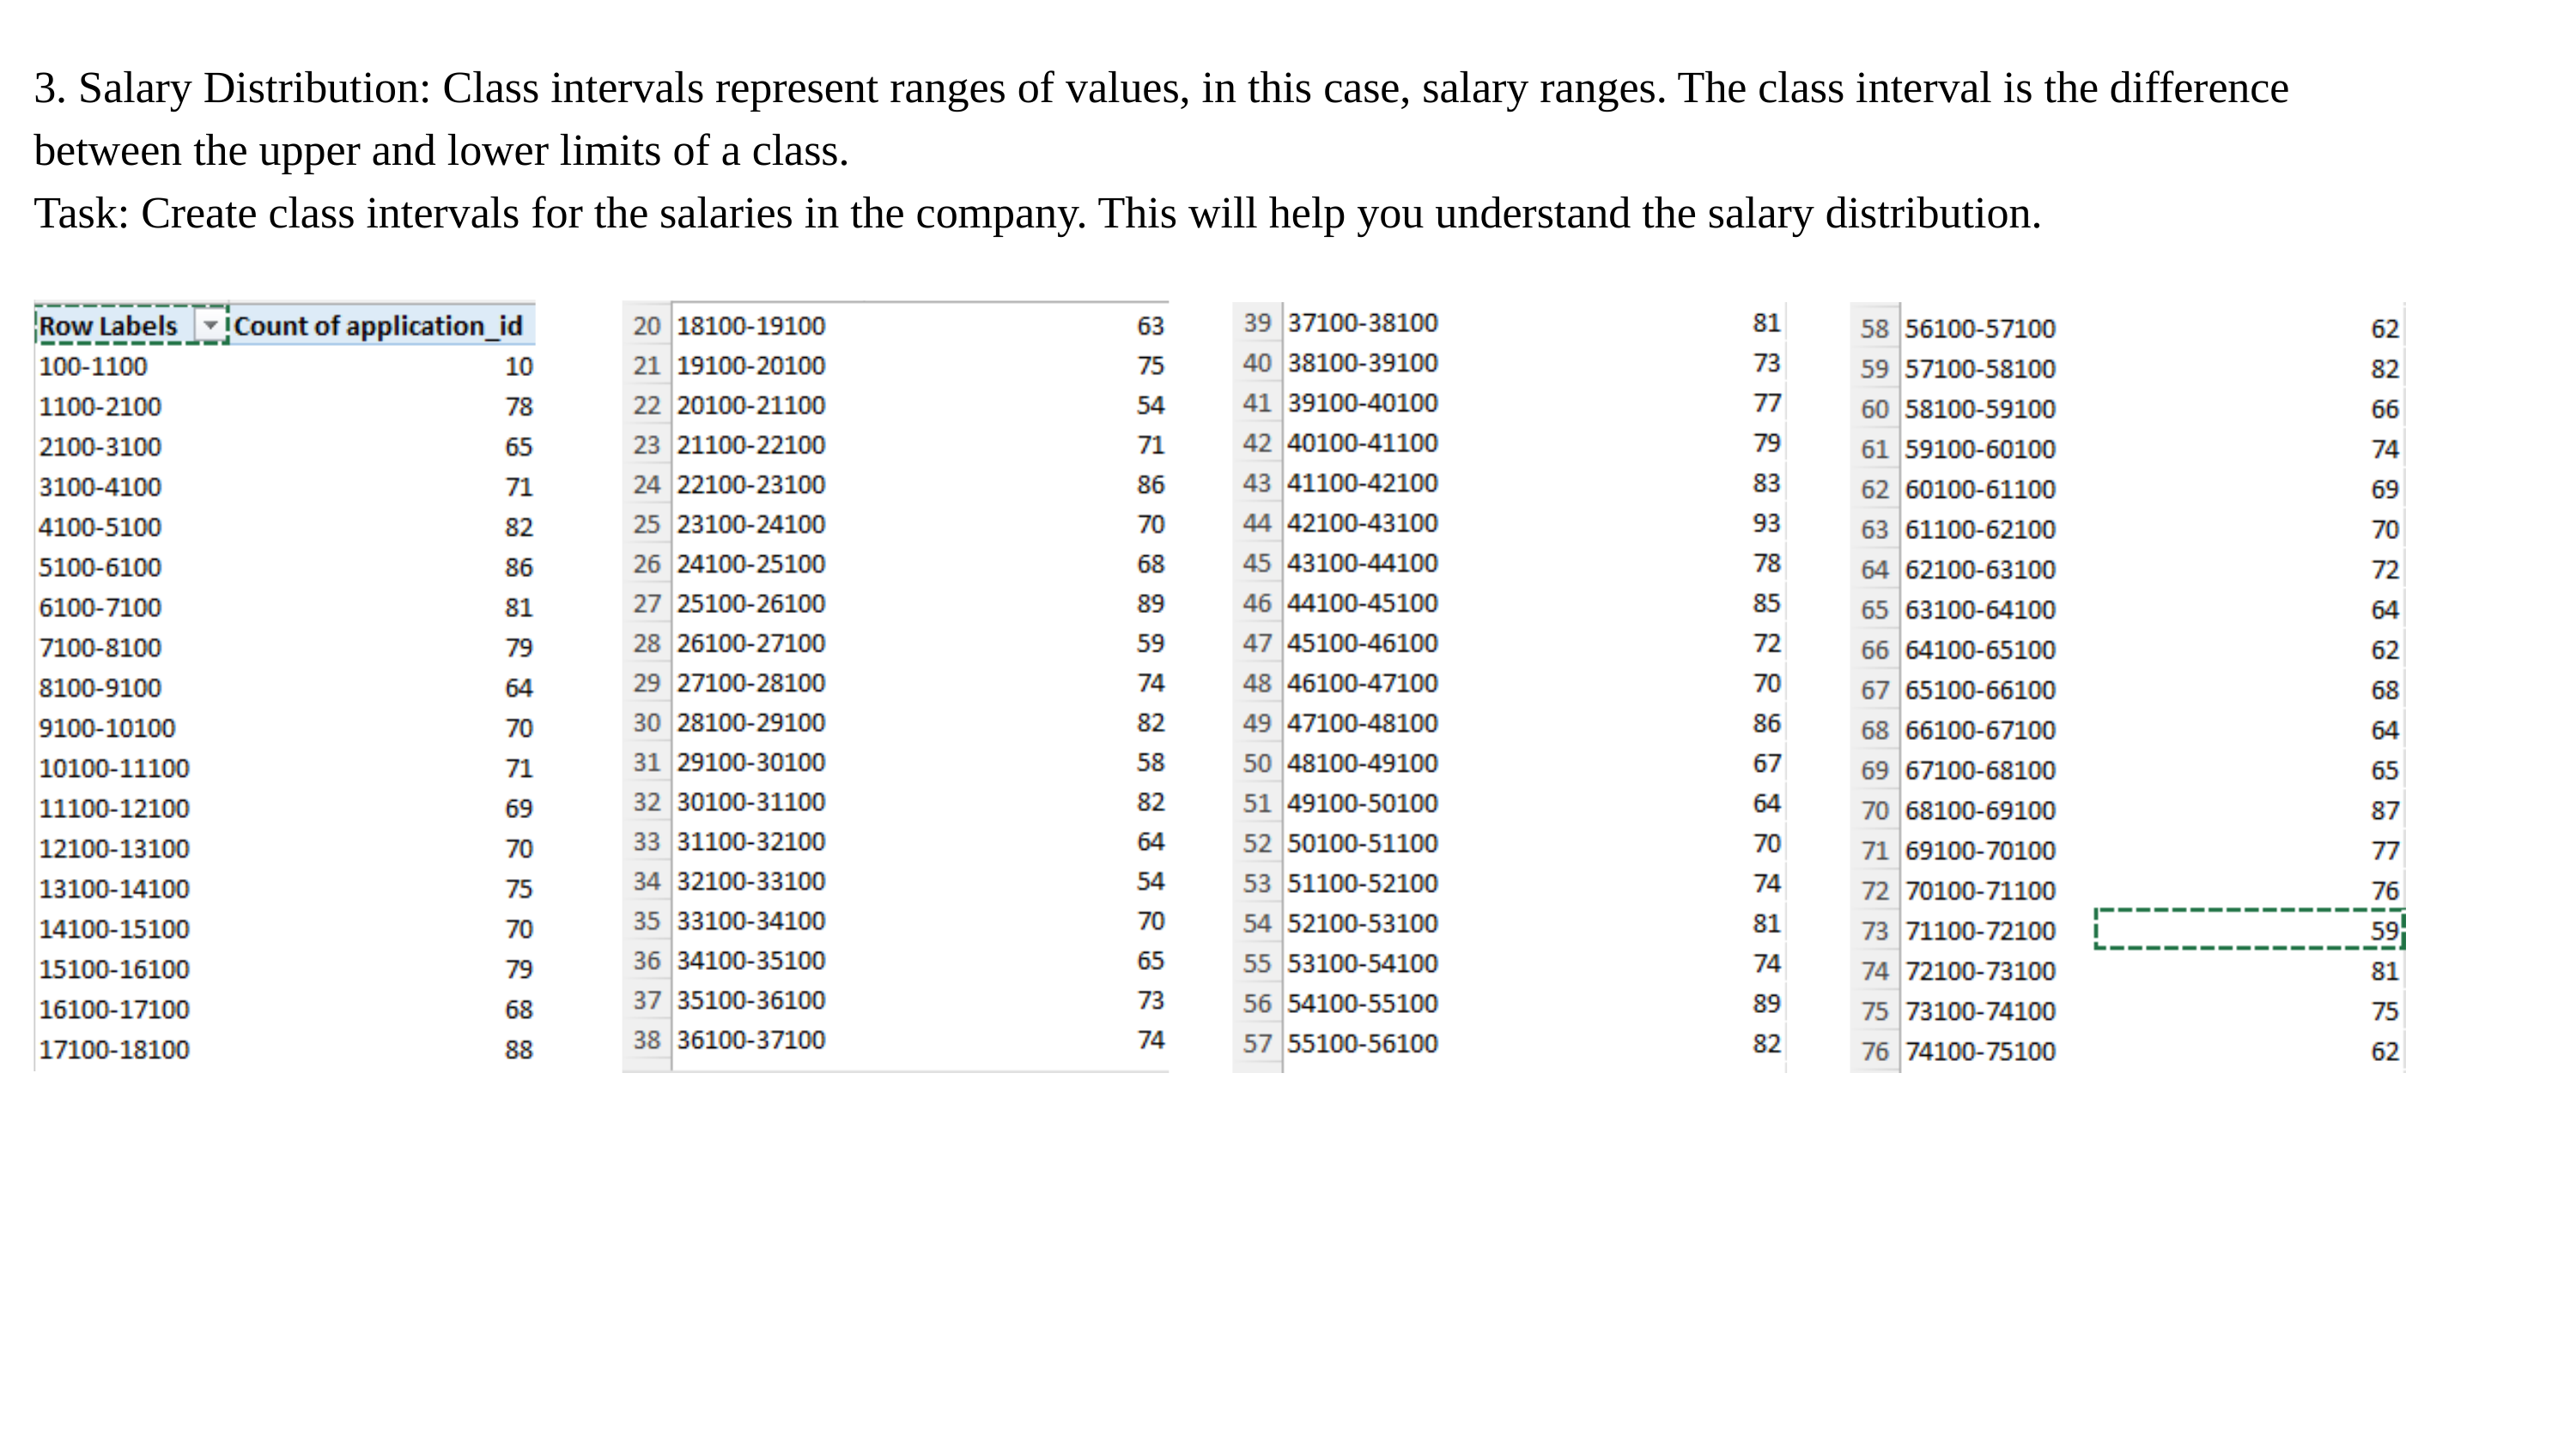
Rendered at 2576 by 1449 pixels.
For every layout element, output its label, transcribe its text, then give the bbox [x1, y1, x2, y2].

text_box [1232, 302, 1788, 1073]
text_box [622, 300, 1170, 1073]
text_box [33, 300, 536, 1071]
text_box 3. Salary Distribution: Class intervals represent ranges of values, in this case, salary ranges. The class interval is the difference between the upper and lower limits of a class. Task: Create class intervals for the salaries in the company. This will help you understand the salary distribution. [33, 49, 2432, 237]
text_box [1850, 302, 2406, 1073]
